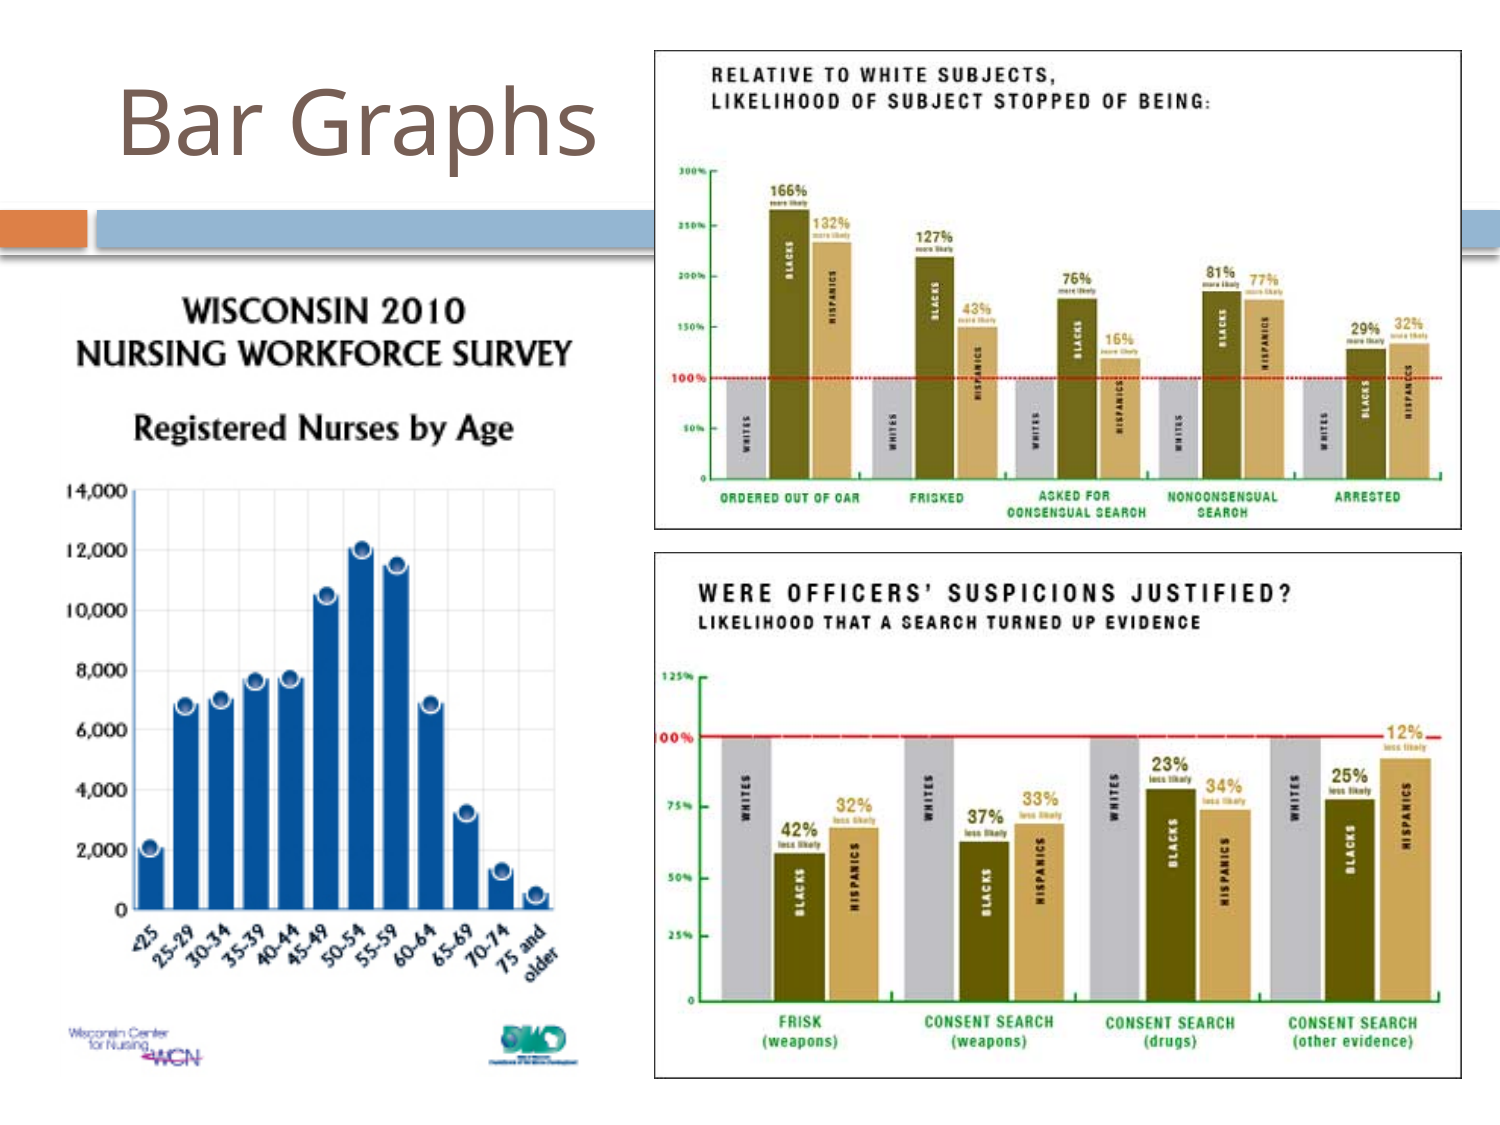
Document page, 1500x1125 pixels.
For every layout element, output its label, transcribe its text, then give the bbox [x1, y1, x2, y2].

picture [653, 50, 1462, 530]
picture [59, 293, 581, 1078]
title Bar Graphs [100, 37, 1438, 200]
picture [653, 552, 1462, 1079]
